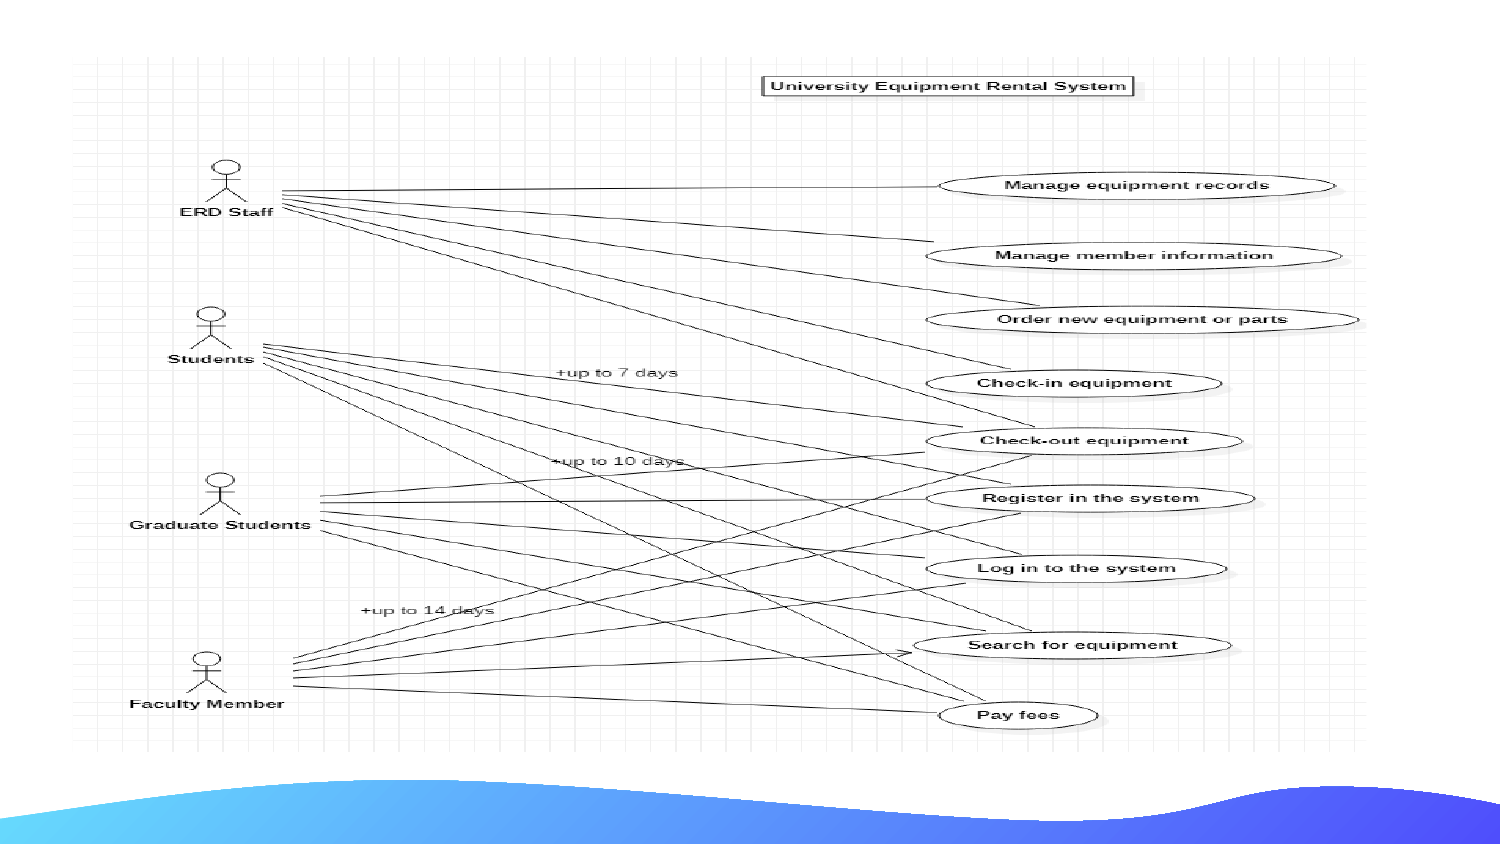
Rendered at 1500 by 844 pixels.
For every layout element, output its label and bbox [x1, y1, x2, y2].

picture [72, 57, 1367, 752]
text_box [0, 779, 1500, 844]
